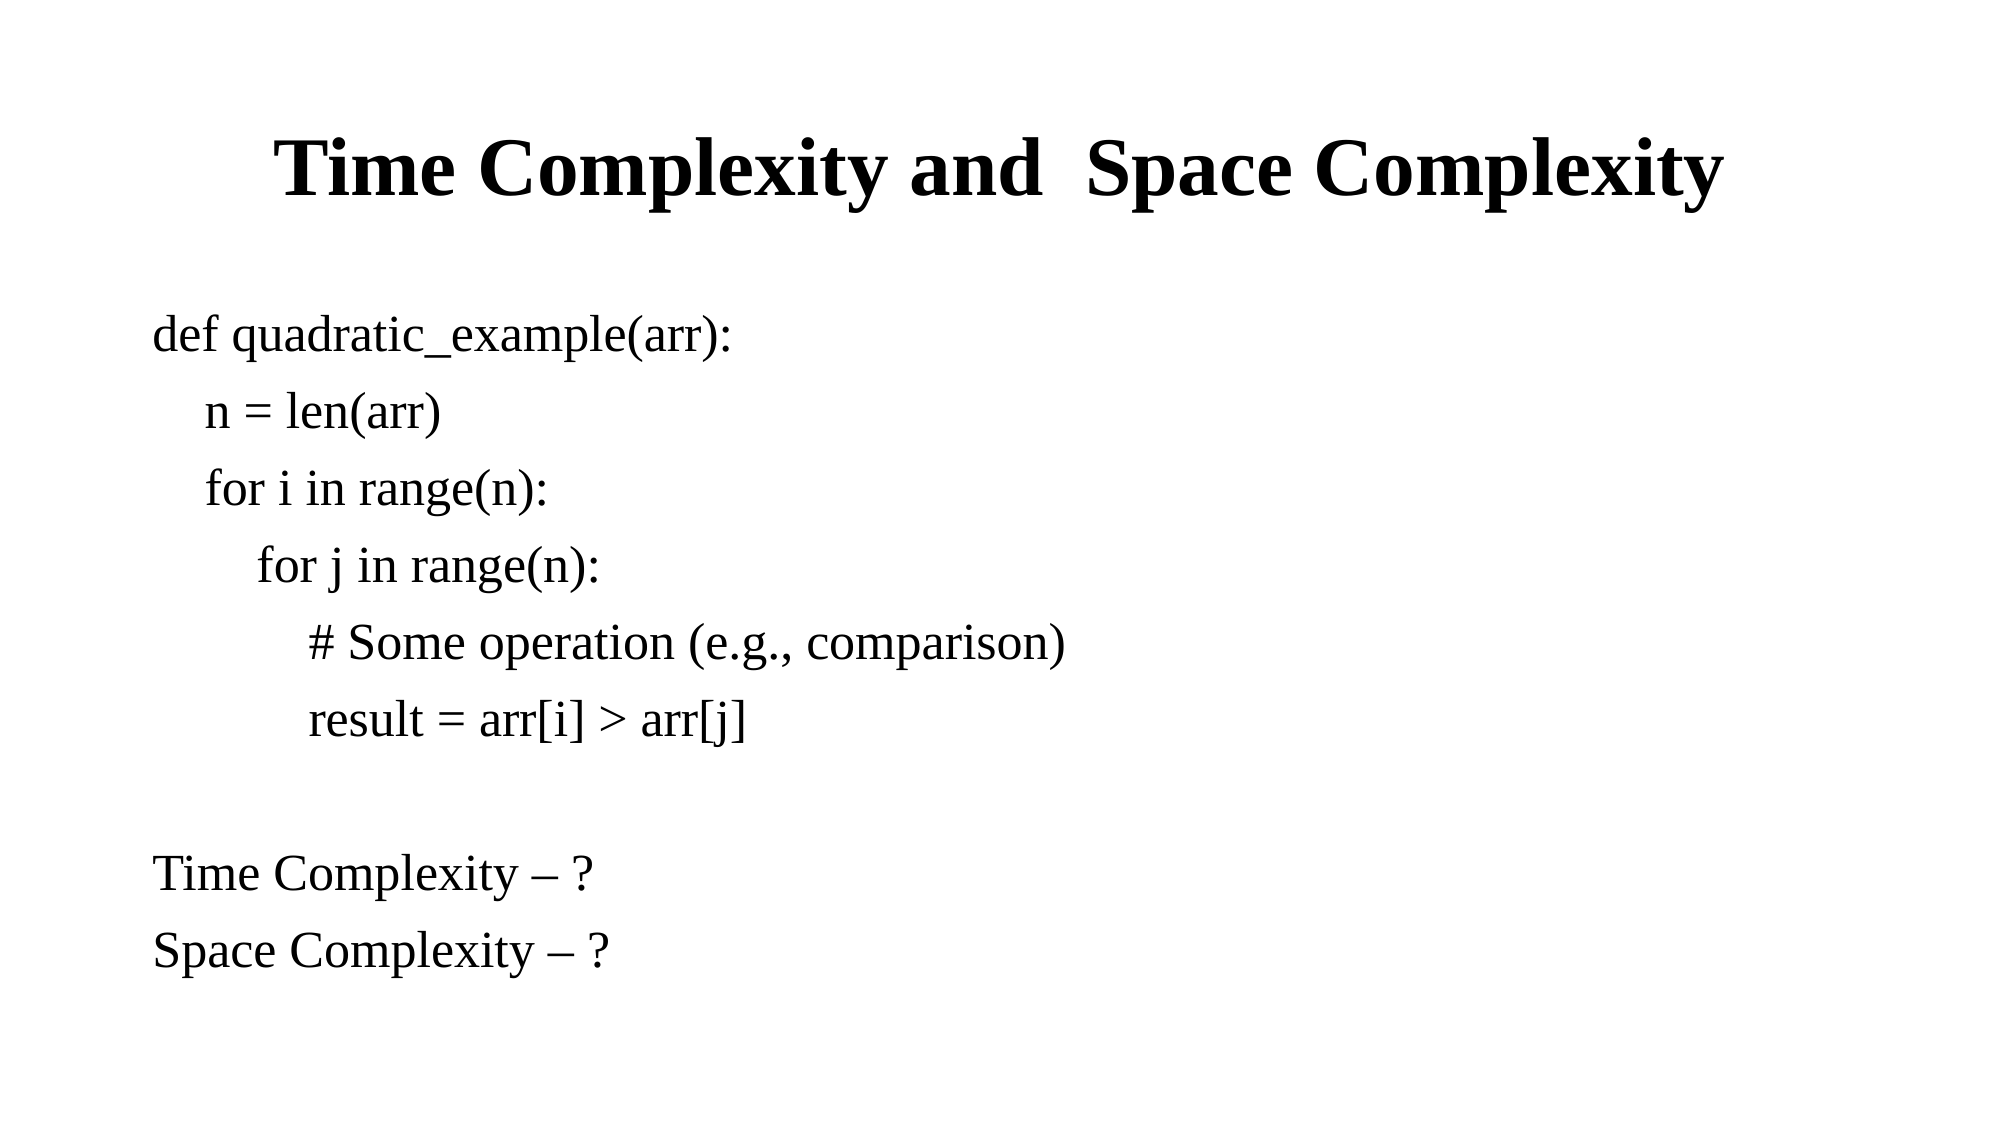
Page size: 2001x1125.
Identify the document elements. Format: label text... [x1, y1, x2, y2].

list def quadratic_example(arr): n = len(arr) for i in range(n): for j in range(n): # Some operation (e.g., comparison) result = arr[i] > arr[j] Time Complexity – ? Space Complexity – ? [137, 299, 1863, 1014]
title Time Complexity and Space Complexity [137, 59, 1863, 278]
